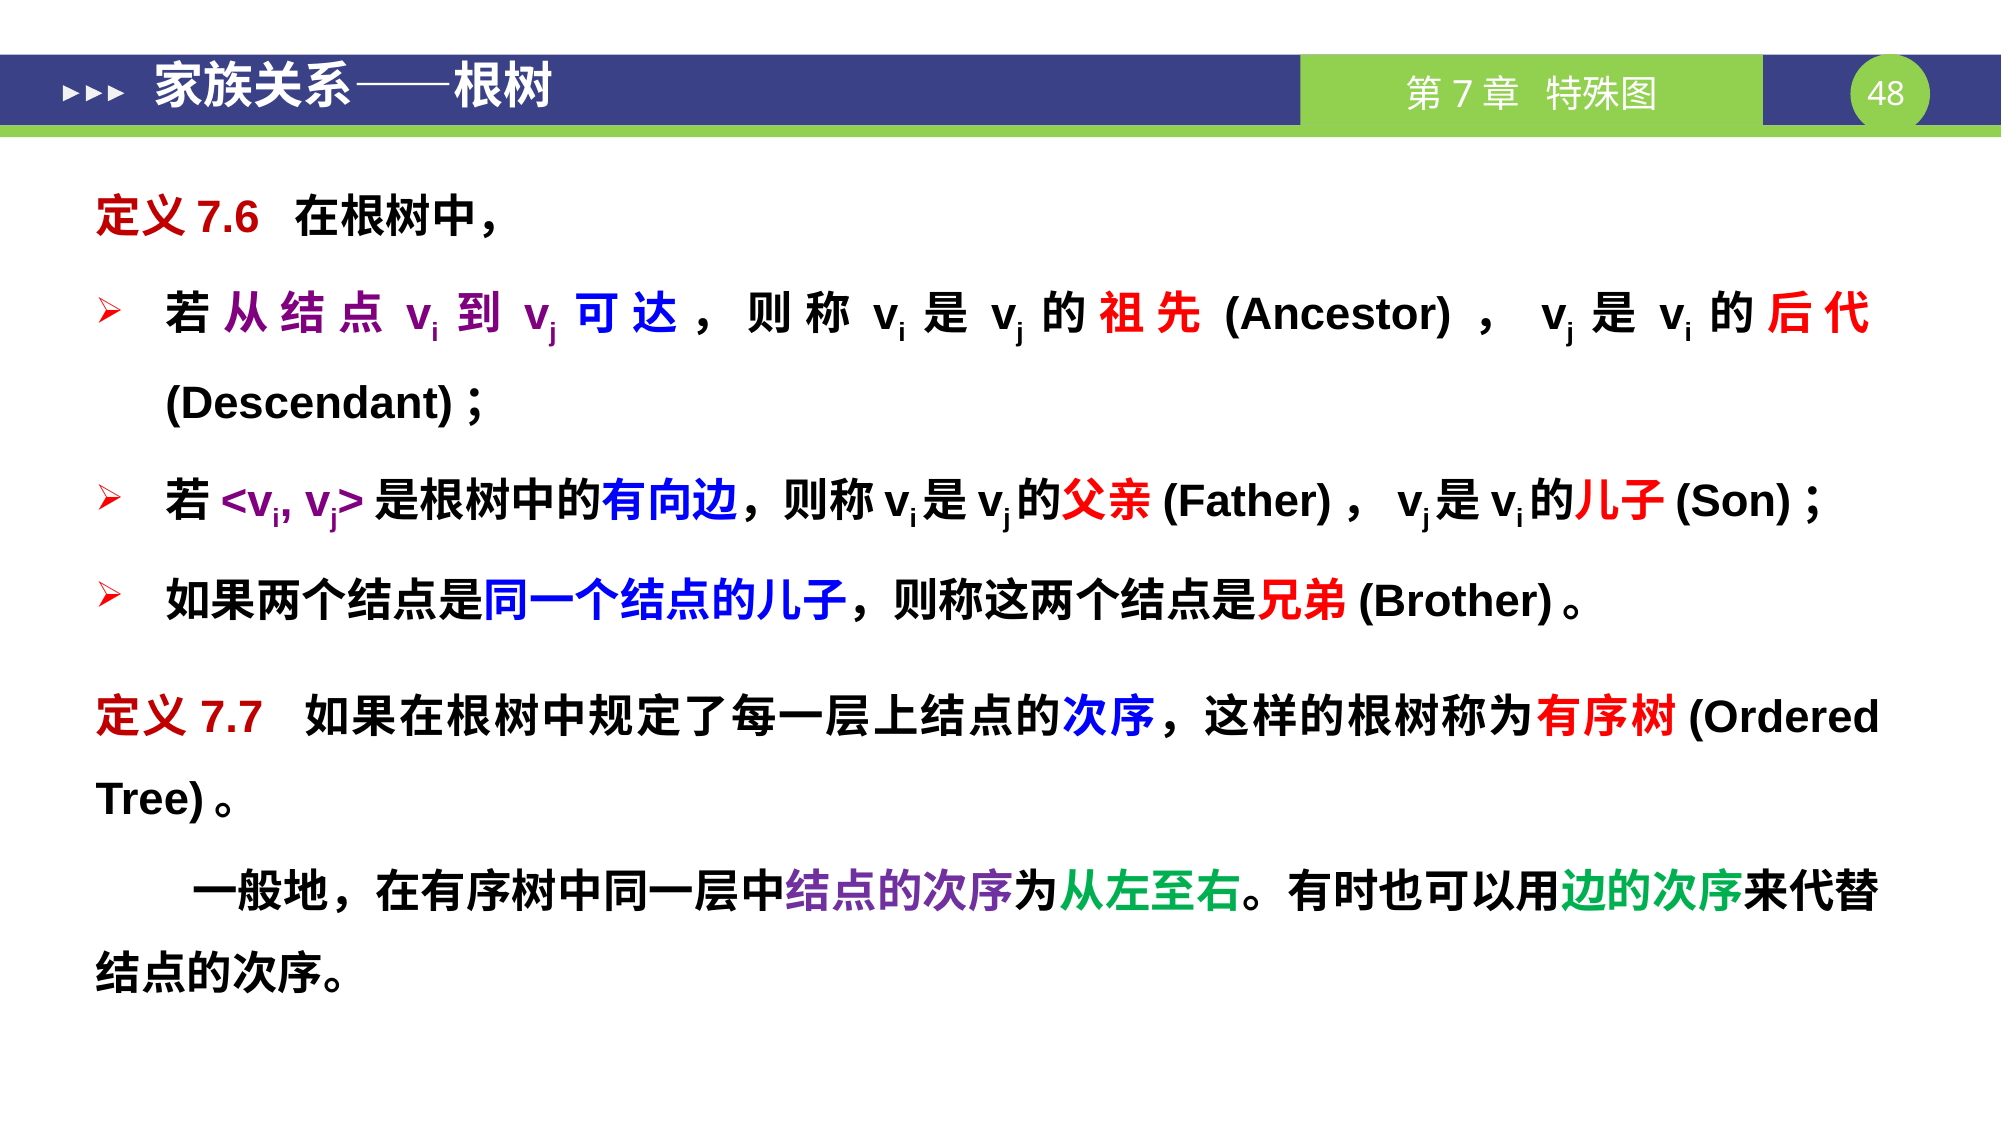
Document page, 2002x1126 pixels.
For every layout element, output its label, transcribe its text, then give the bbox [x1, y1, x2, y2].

list 定义7.6 在根树中， 若从结点vi到vj可达，则称vi是vj的祖先(Ancestor)，vj是vi的后代(Descendant)； 若<vi, vj>是根树中的有向边，则称vi是vj的父亲(Father)，vj是vi的儿子(Son)； 如果两个结点是同一个结点的儿子，则称这两个结点是兄弟(Brother)。 定义7.7 如果在根树中规定了每一层上结点的次序，这样的根树称为有序树(Ordered Tree)。 一般地，在有序树中同一层中结点的次序为从左至右。有时也可以用边的次序来代替结点的次序。 [75, 150, 1901, 1070]
title 家族关系——根树 [133, 42, 1899, 126]
